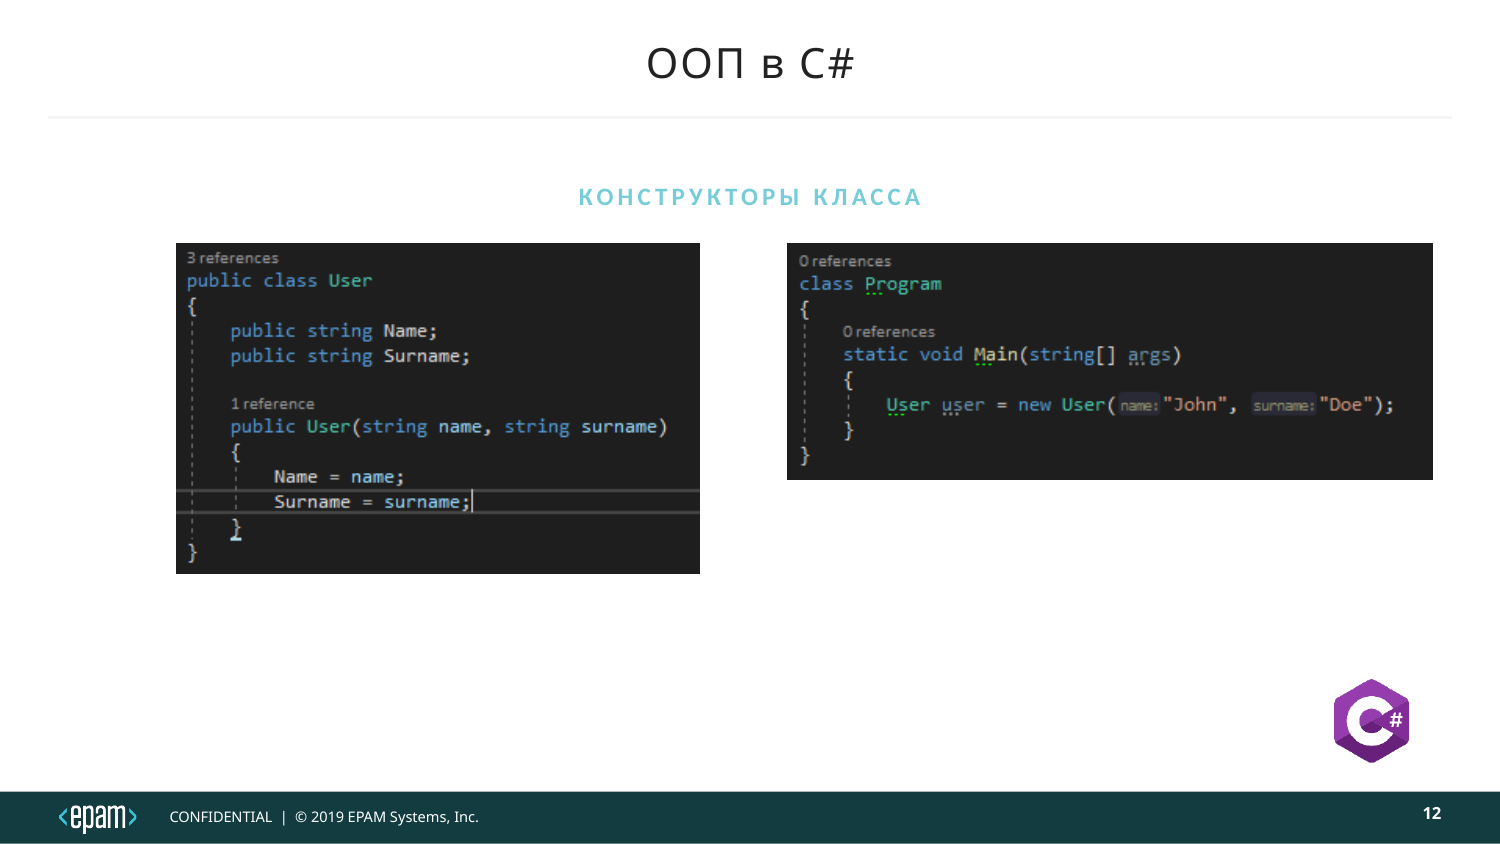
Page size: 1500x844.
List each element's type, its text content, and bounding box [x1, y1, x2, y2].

title ООП в C# [59, 37, 1442, 87]
picture [786, 243, 1433, 480]
slide_number 12 [1216, 791, 1442, 844]
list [1301, 650, 1442, 791]
list КоНструкторы класса [57, 177, 1443, 234]
picture [176, 243, 700, 574]
